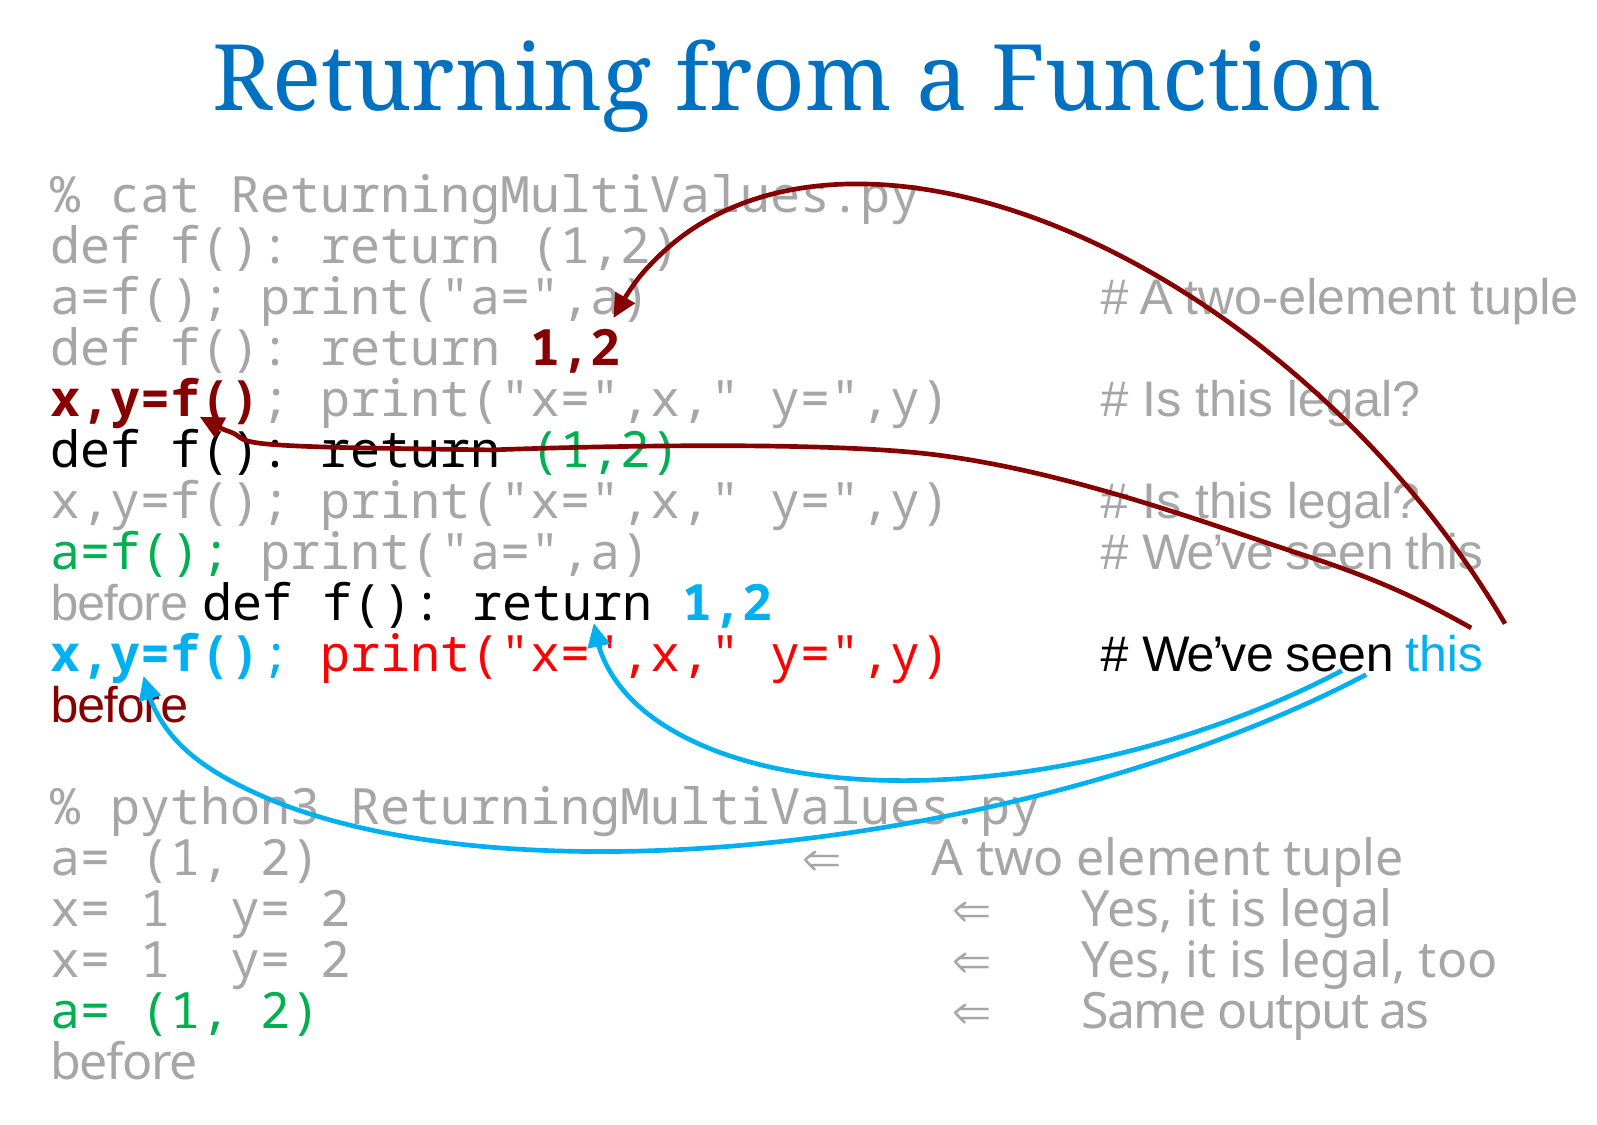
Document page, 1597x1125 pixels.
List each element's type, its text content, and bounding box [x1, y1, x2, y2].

text_box [587, 510, 1343, 782]
text_box % cat ReturningMultiValues.py def f(): return (1,2) a=f(); print("a=",a) # A two-element tuple def f(): return 1,2 x,y=f(); print("x=",x," y=",y) # Is this legal? def f(): return (1,2) x,y=f(); print("x=",x," y=",y) # Is this legal? a=f(); print("a=",a) # We’ve seen this before def f(): return 1,2 x,y=f(); print("x=",x," y=",y) # We’ve seen this before a=f(); print("a=",a) # But is this legal? % python3 ReturningMultiValues.py a= (1, 2)  A two element tuple x= 1 y= 2  Yes, it is legal x= 1 y= 2  Yes, it is legal, too a= (1, 2)  Same output as before x= 1 y= 2  Same output as before % [0, 164, 1596, 1125]
text_box [200, 416, 1472, 629]
text_box Returning from a Function [0, 0, 1596, 163]
text_box [613, 183, 1506, 658]
text_box [139, 543, 1367, 853]
